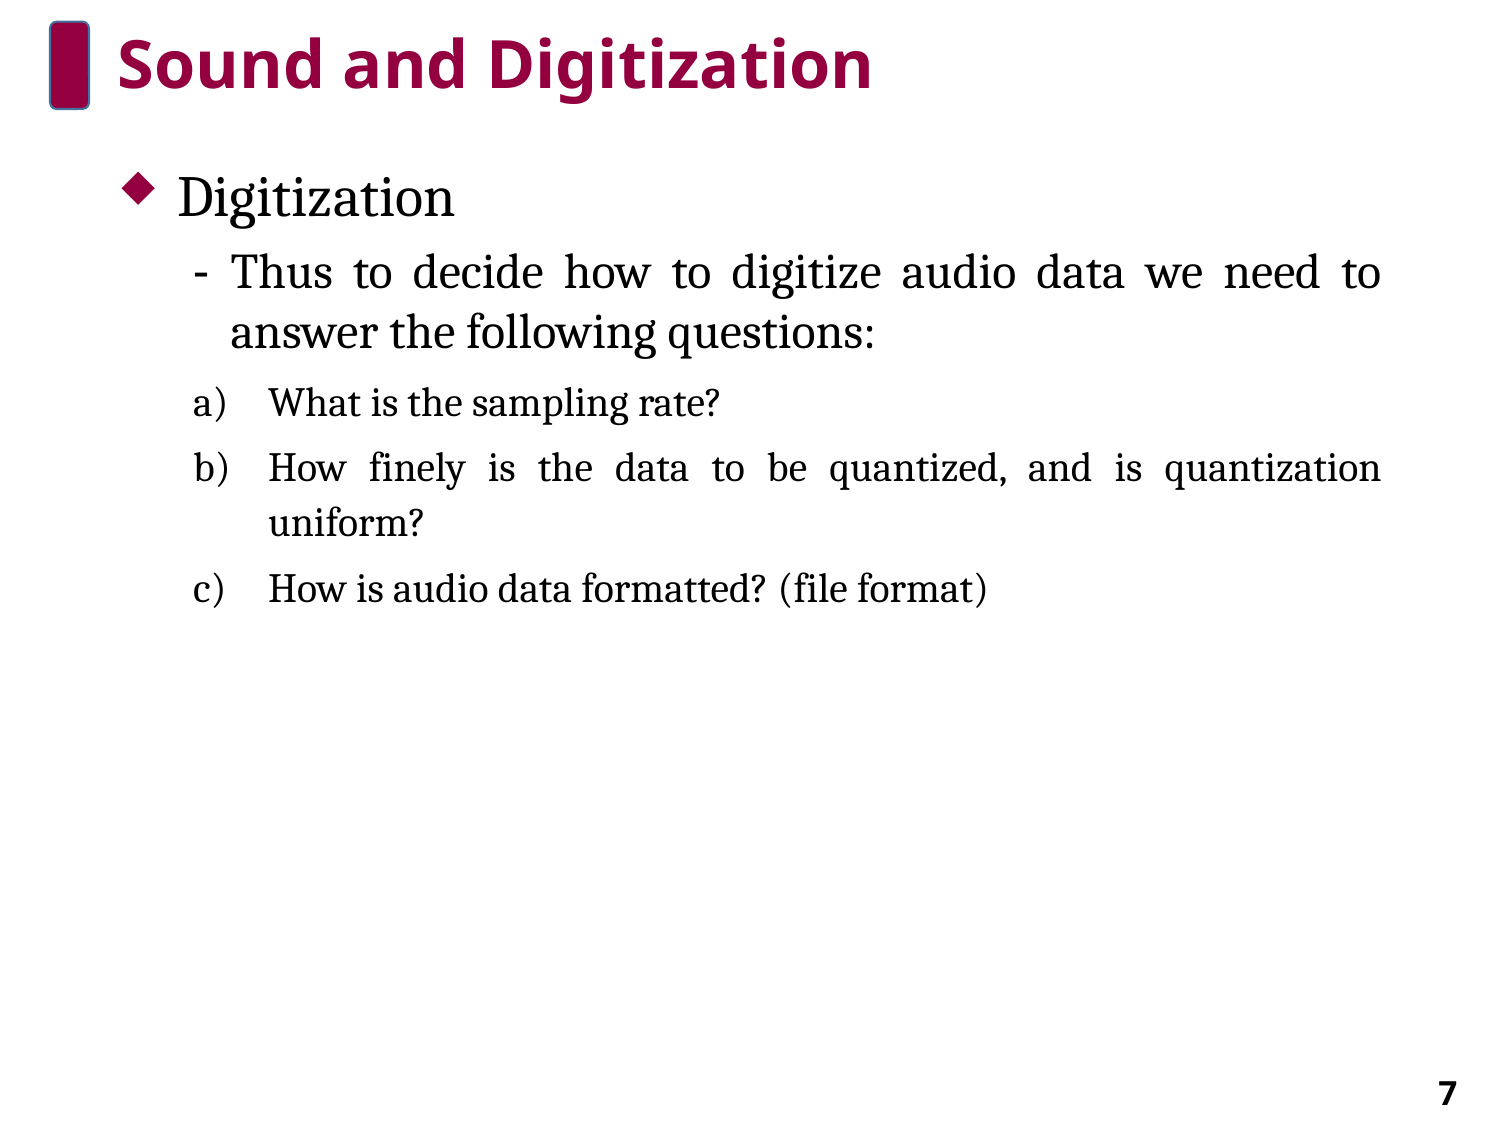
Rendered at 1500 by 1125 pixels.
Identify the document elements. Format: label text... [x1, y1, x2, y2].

slide_number 7 [1384, 1065, 1500, 1125]
title Sound and Digitization [103, 23, 1397, 111]
list Digitization Thus to decide how to digitize audio data we need to answer the following questions: What is the sampling rate? How finely is the data to be quantized, and is quantization uniform? How is audio data formatted? (file format) [103, 158, 1397, 1020]
